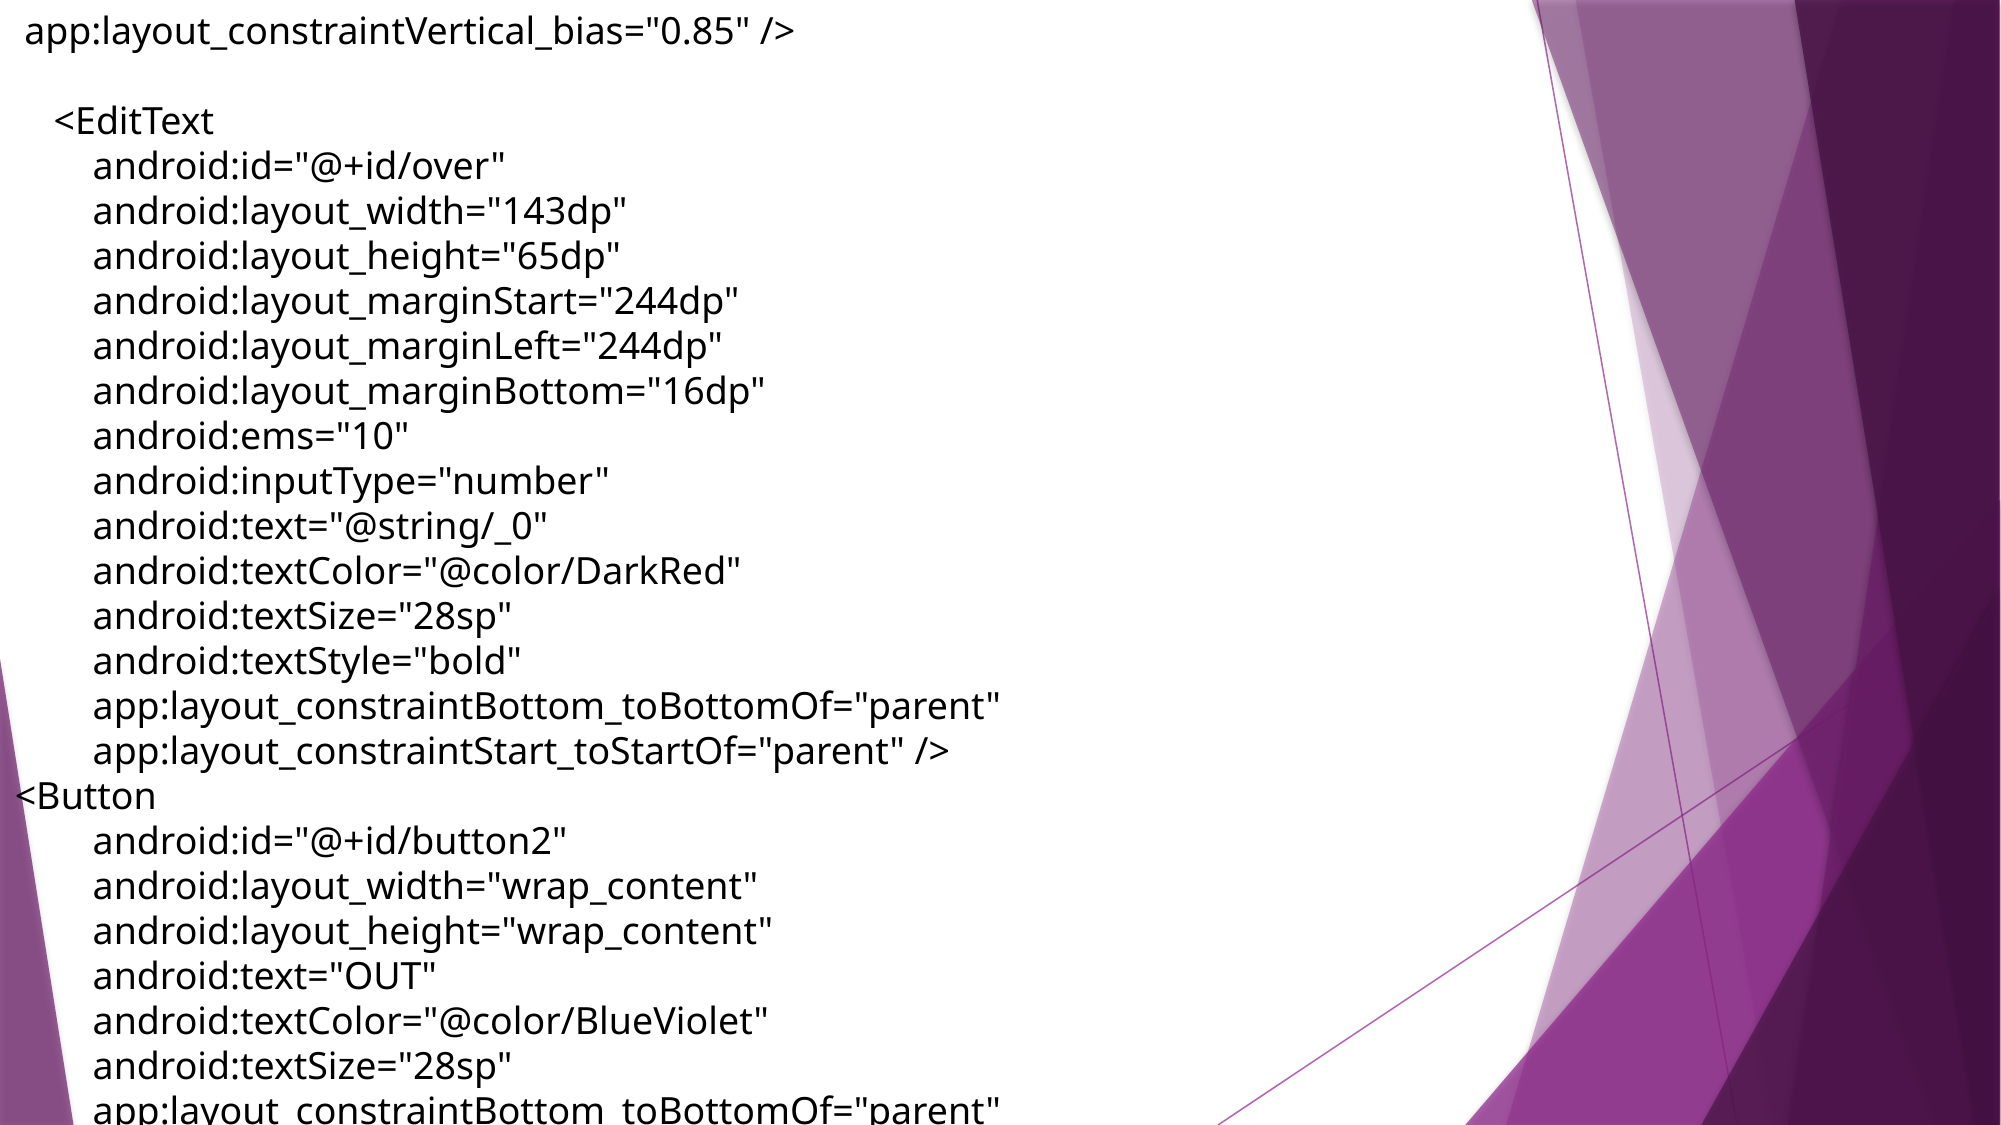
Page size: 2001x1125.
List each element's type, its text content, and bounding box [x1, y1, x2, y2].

text_box app:layout_constraintVertical_bias="0.85" /> <EditText android:id="@+id/over" android:layout_width="143dp" android:layout_height="65dp" android:layout_marginStart="244dp" android:layout_marginLeft="244dp" android:layout_marginBottom="16dp" android:ems="10" android:inputType="number" android:text="@string/_0" android:textColor="@color/DarkRed" android:textSize="28sp" android:textStyle="bold" app:layout_constraintBottom_toBottomOf="parent" app:layout_constraintStart_toStartOf="parent" /> <Button android:id="@+id/button2" android:layout_width="wrap_content" android:layout_height="wrap_content" android:text="OUT" android:textColor="@color/BlueViolet" android:textSize="28sp" app:layout_constraintBottom_toBottomOf="parent" [0, 0, 1500, 1125]
